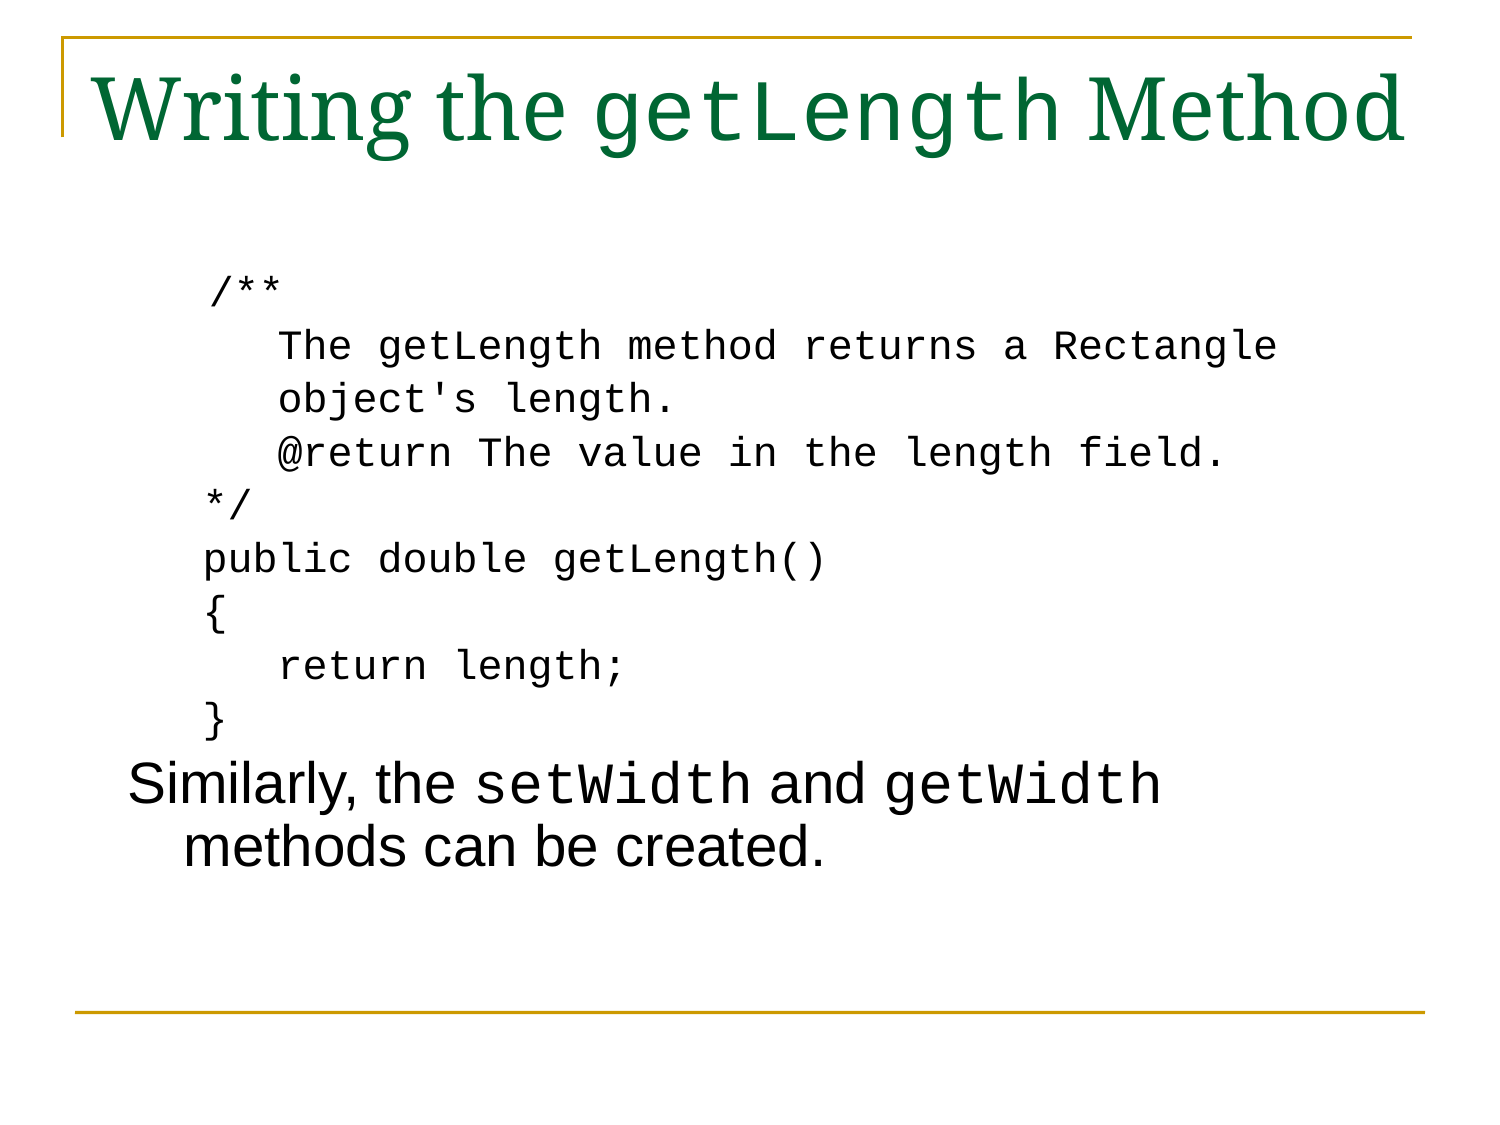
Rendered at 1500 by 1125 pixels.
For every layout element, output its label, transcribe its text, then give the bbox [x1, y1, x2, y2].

title Writing the getLength Method [74, 45, 1426, 233]
list /** The getLength method returns a Rectangle object's length. @return The value in the length field. */ public double getLength() { return length; } Similarly, the setWidth and getWidth methods can be created. [112, 262, 1388, 1038]
